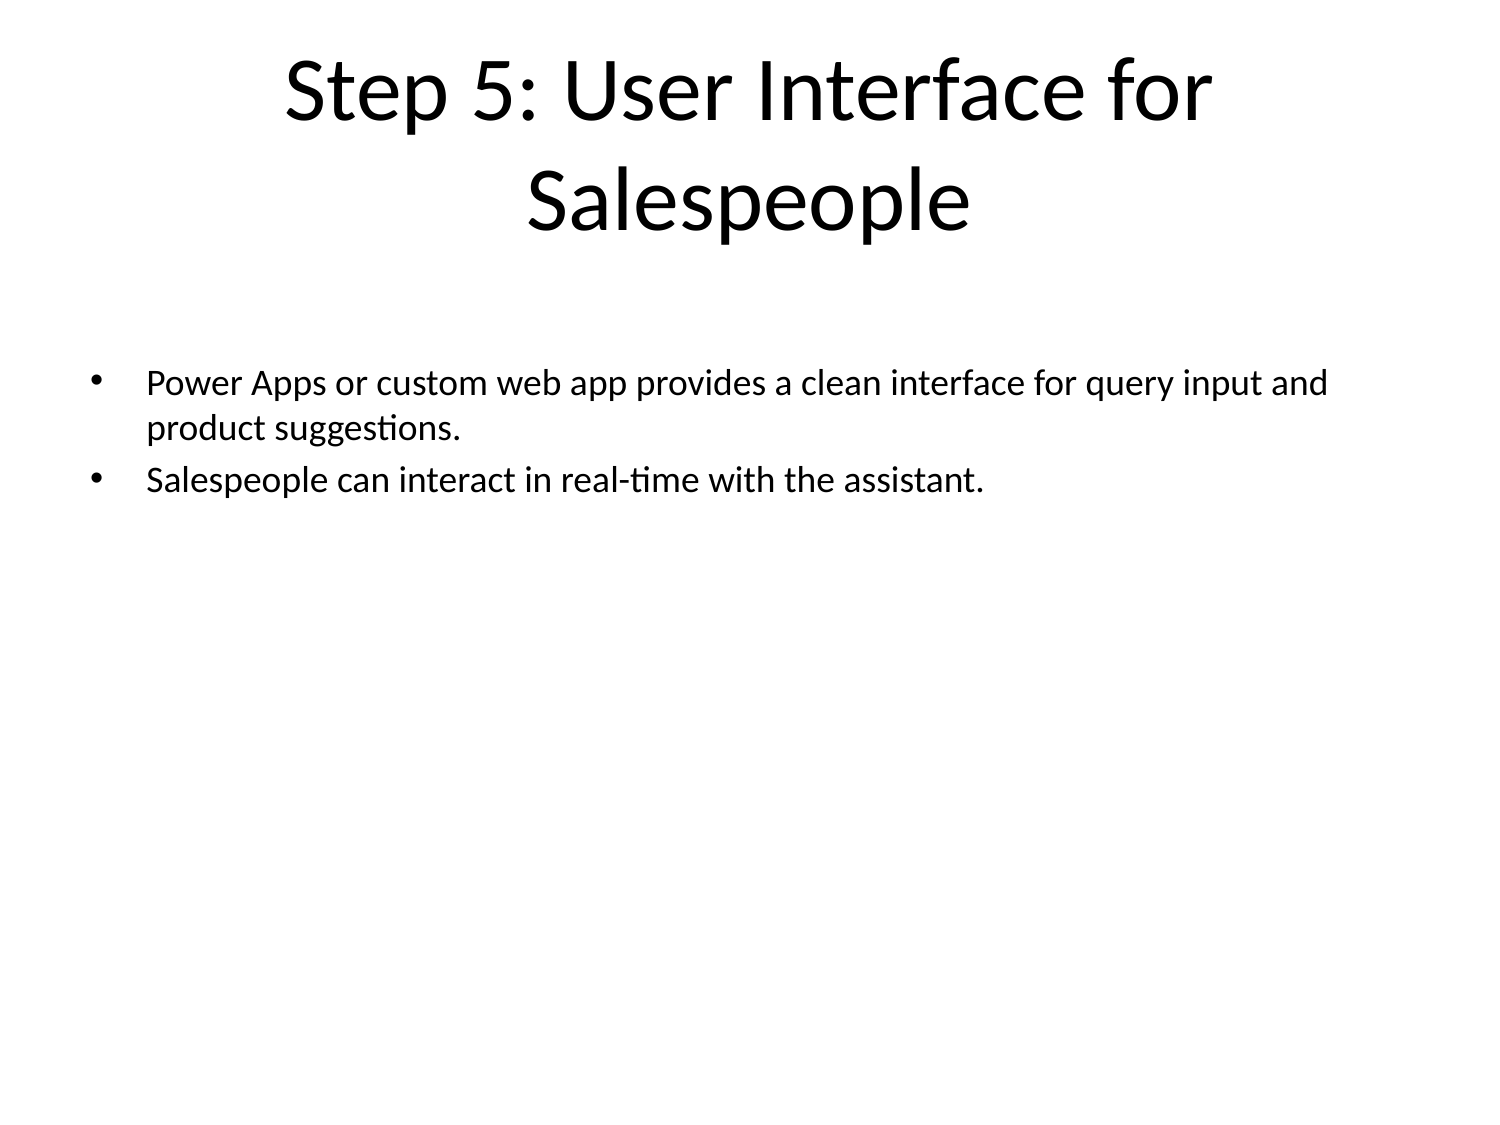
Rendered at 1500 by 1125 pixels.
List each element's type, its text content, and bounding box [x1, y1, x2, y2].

title Step 5: User Interface for Salespeople [75, 45, 1425, 233]
list Power Apps or custom web app provides a clean interface for query input and product suggestions. Salespeople can interact in real-time with the assistant. [75, 262, 1425, 1005]
